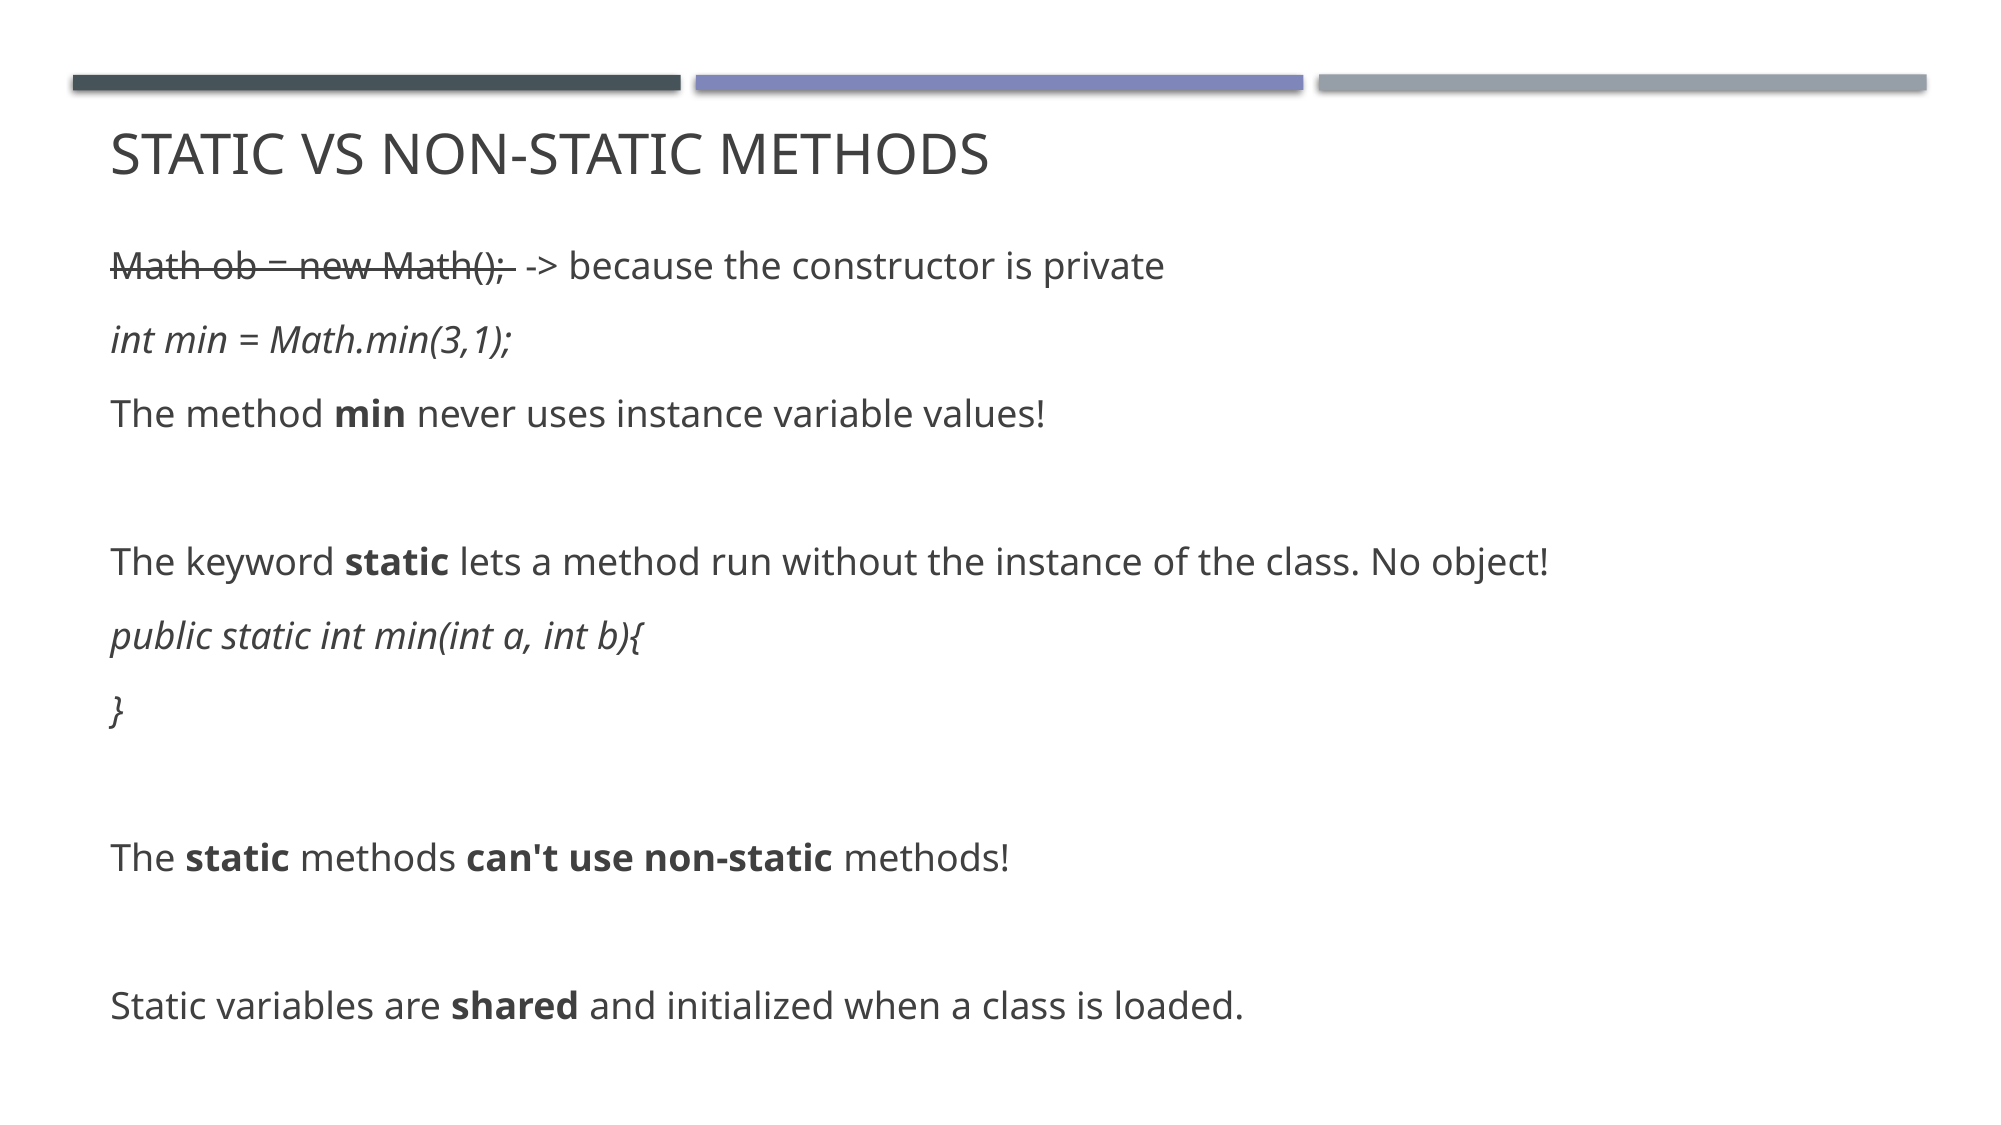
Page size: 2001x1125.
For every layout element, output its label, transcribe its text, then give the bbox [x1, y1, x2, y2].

title Static vs non-static methods [95, 0, 1905, 193]
list Math ob = new Math(); -> because the constructor is private int min = Math.min(3,1); The method min never uses instance variable values! The keyword static lets a method run without the instance of the class. No object! public static int min(int a, int b){ } The static methods can't use non-static methods! Static variables are shared and initialized when a class is loaded. [95, 193, 1905, 1068]
